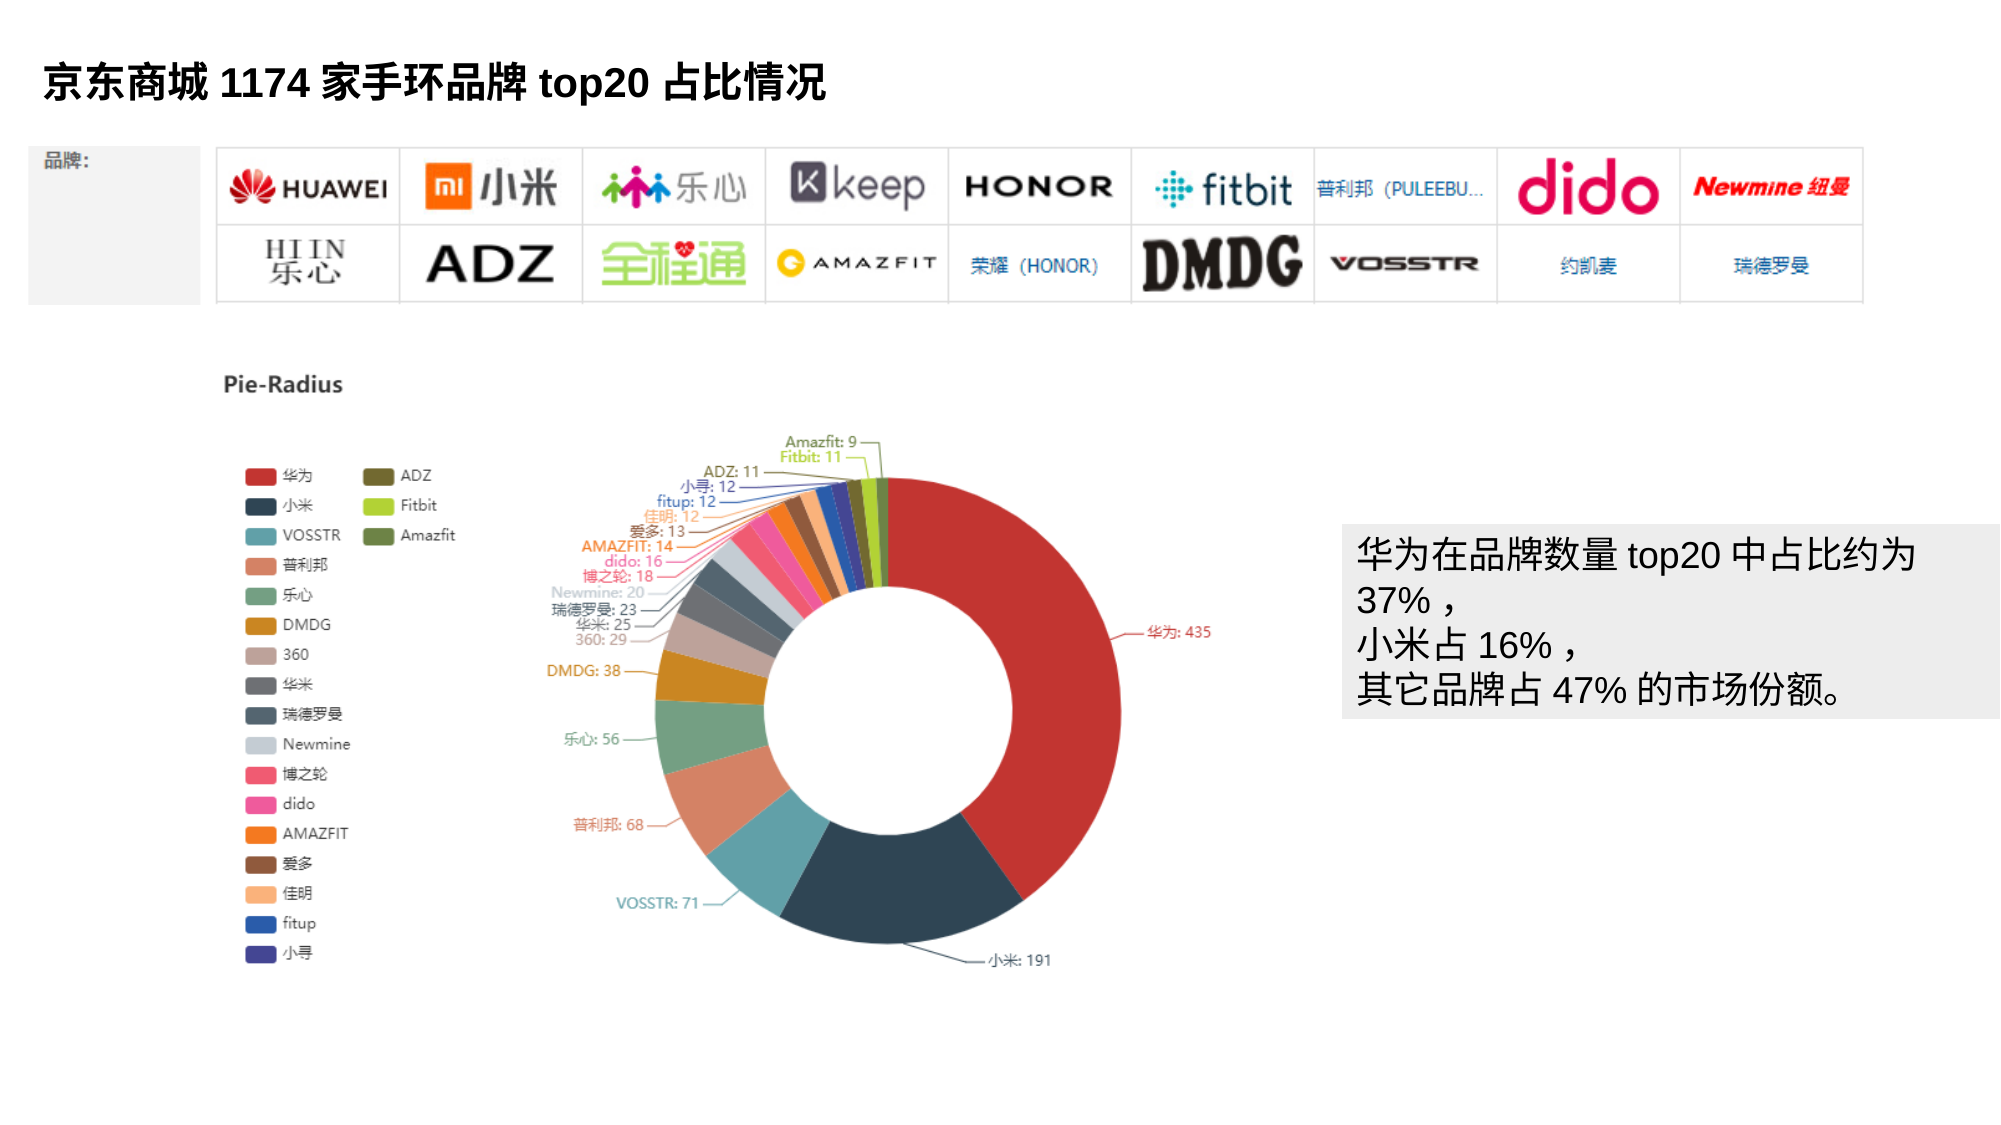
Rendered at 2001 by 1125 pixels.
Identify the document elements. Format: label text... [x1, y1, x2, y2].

picture [217, 369, 1342, 1048]
text_box 华为在品牌数量top20中占比约为37%， 小米占16%， 其它品牌占47%的市场份额。 [1342, 524, 2000, 719]
text_box 京东商城1174家手环品牌top20占比情况 [27, 48, 1014, 113]
picture [27, 146, 1950, 305]
